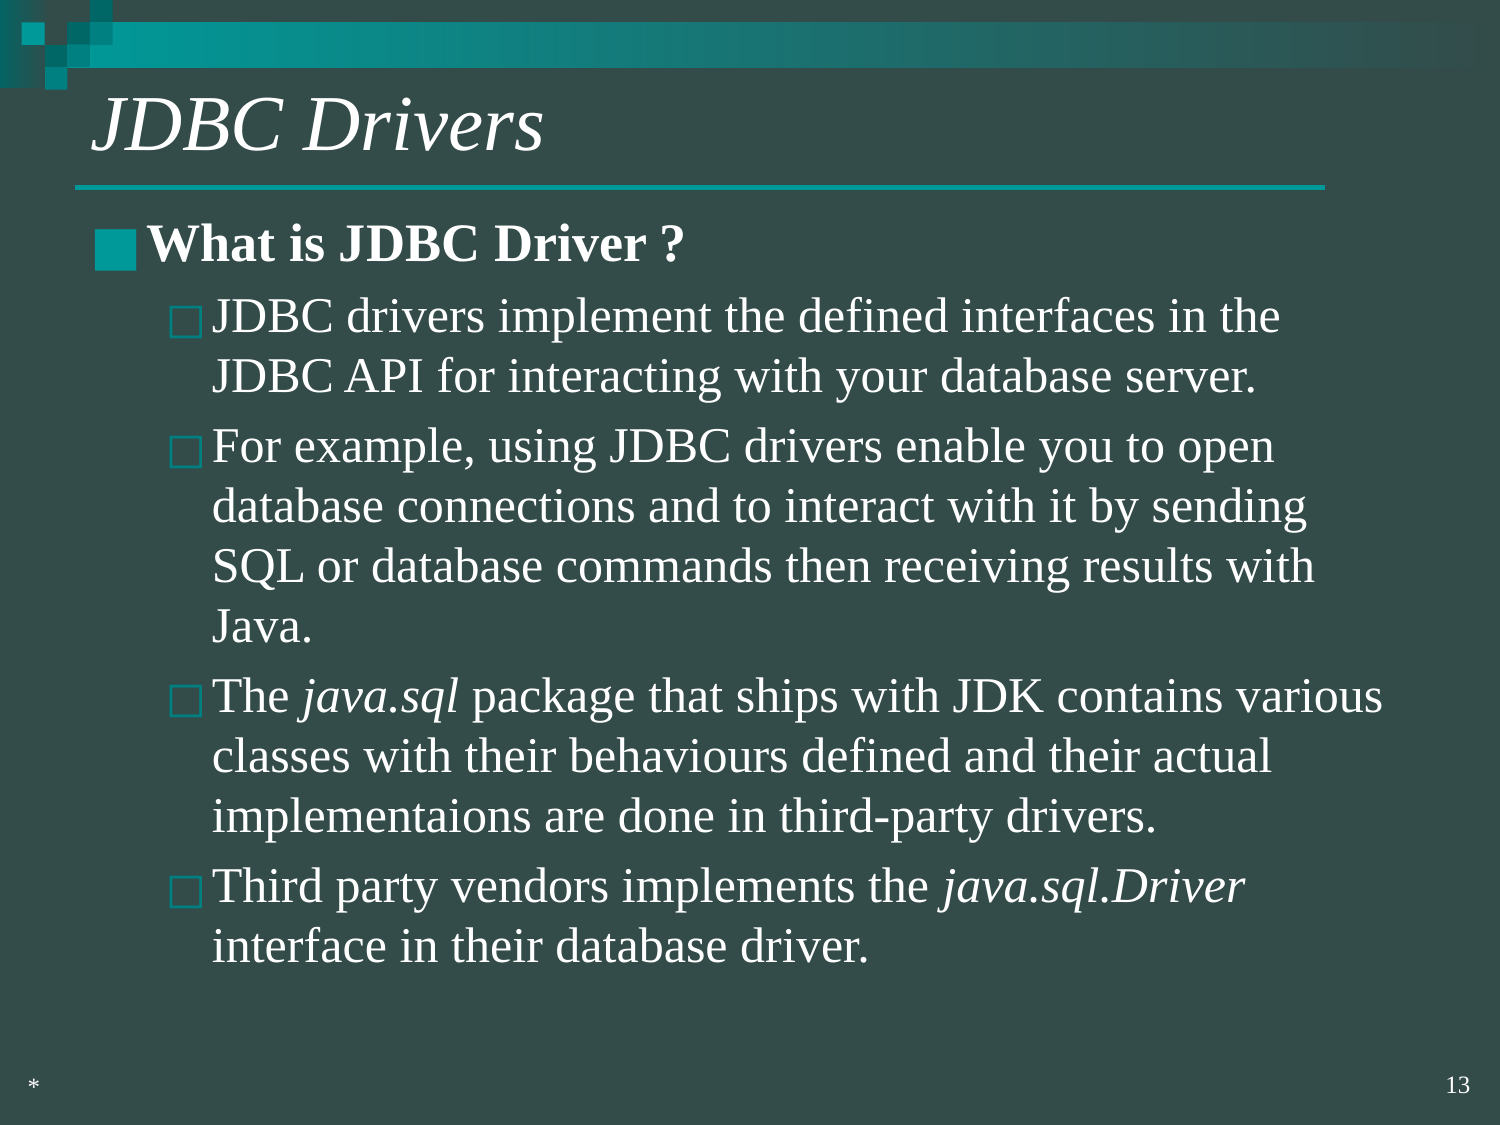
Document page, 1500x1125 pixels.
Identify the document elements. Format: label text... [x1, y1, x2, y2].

list What is JDBC Driver ? JDBC drivers implement the defined interfaces in the JDBC API for interacting with your database server. For example, using JDBC drivers enable you to open database connections and to interact with it by sending SQL or database commands then receiving results with Java. The java.sql package that ships with JDK contains various classes with their behaviours defined and their actual implementaions are done in third-party drivers. Third party vendors implements the java.sql.Driver interface in their database driver. [75, 200, 1425, 1038]
text_box ‹#› [1135, 1056, 1486, 1107]
title JDBC Drivers [75, 37, 1425, 200]
